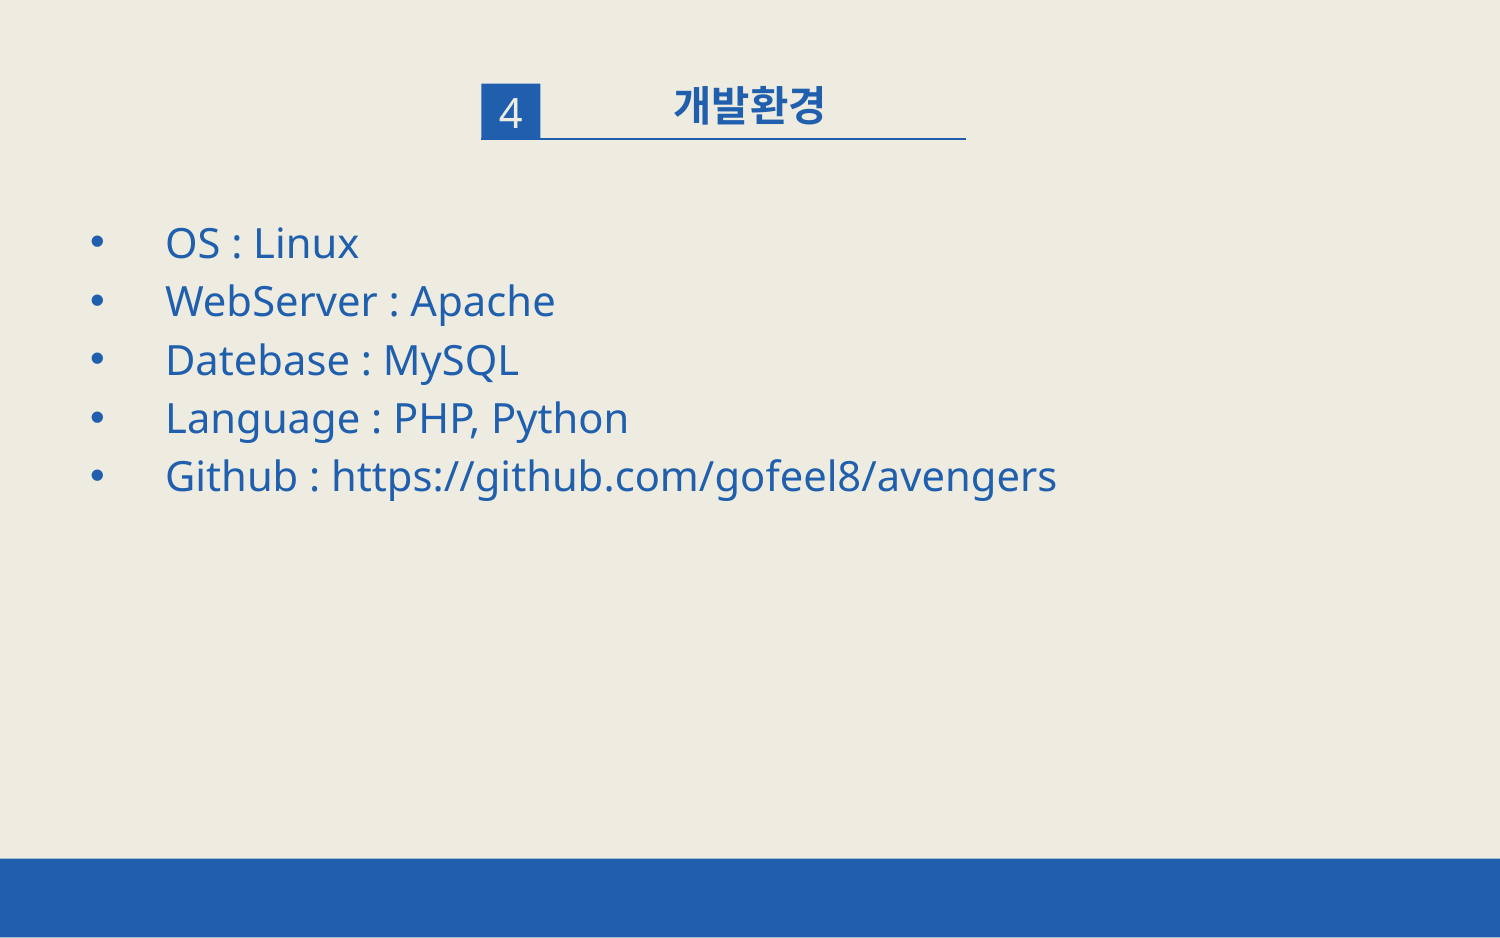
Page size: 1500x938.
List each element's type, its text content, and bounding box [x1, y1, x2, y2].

text_box OS : Linux WebServer : Apache Datebase : MySQL Language : PHP, Python Github : https://github.com/gofeel8/avengers [74, 208, 1425, 828]
text_box [0, 856, 1500, 938]
text_box 4 [479, 82, 542, 141]
text_box 개발환경 [512, 72, 988, 137]
